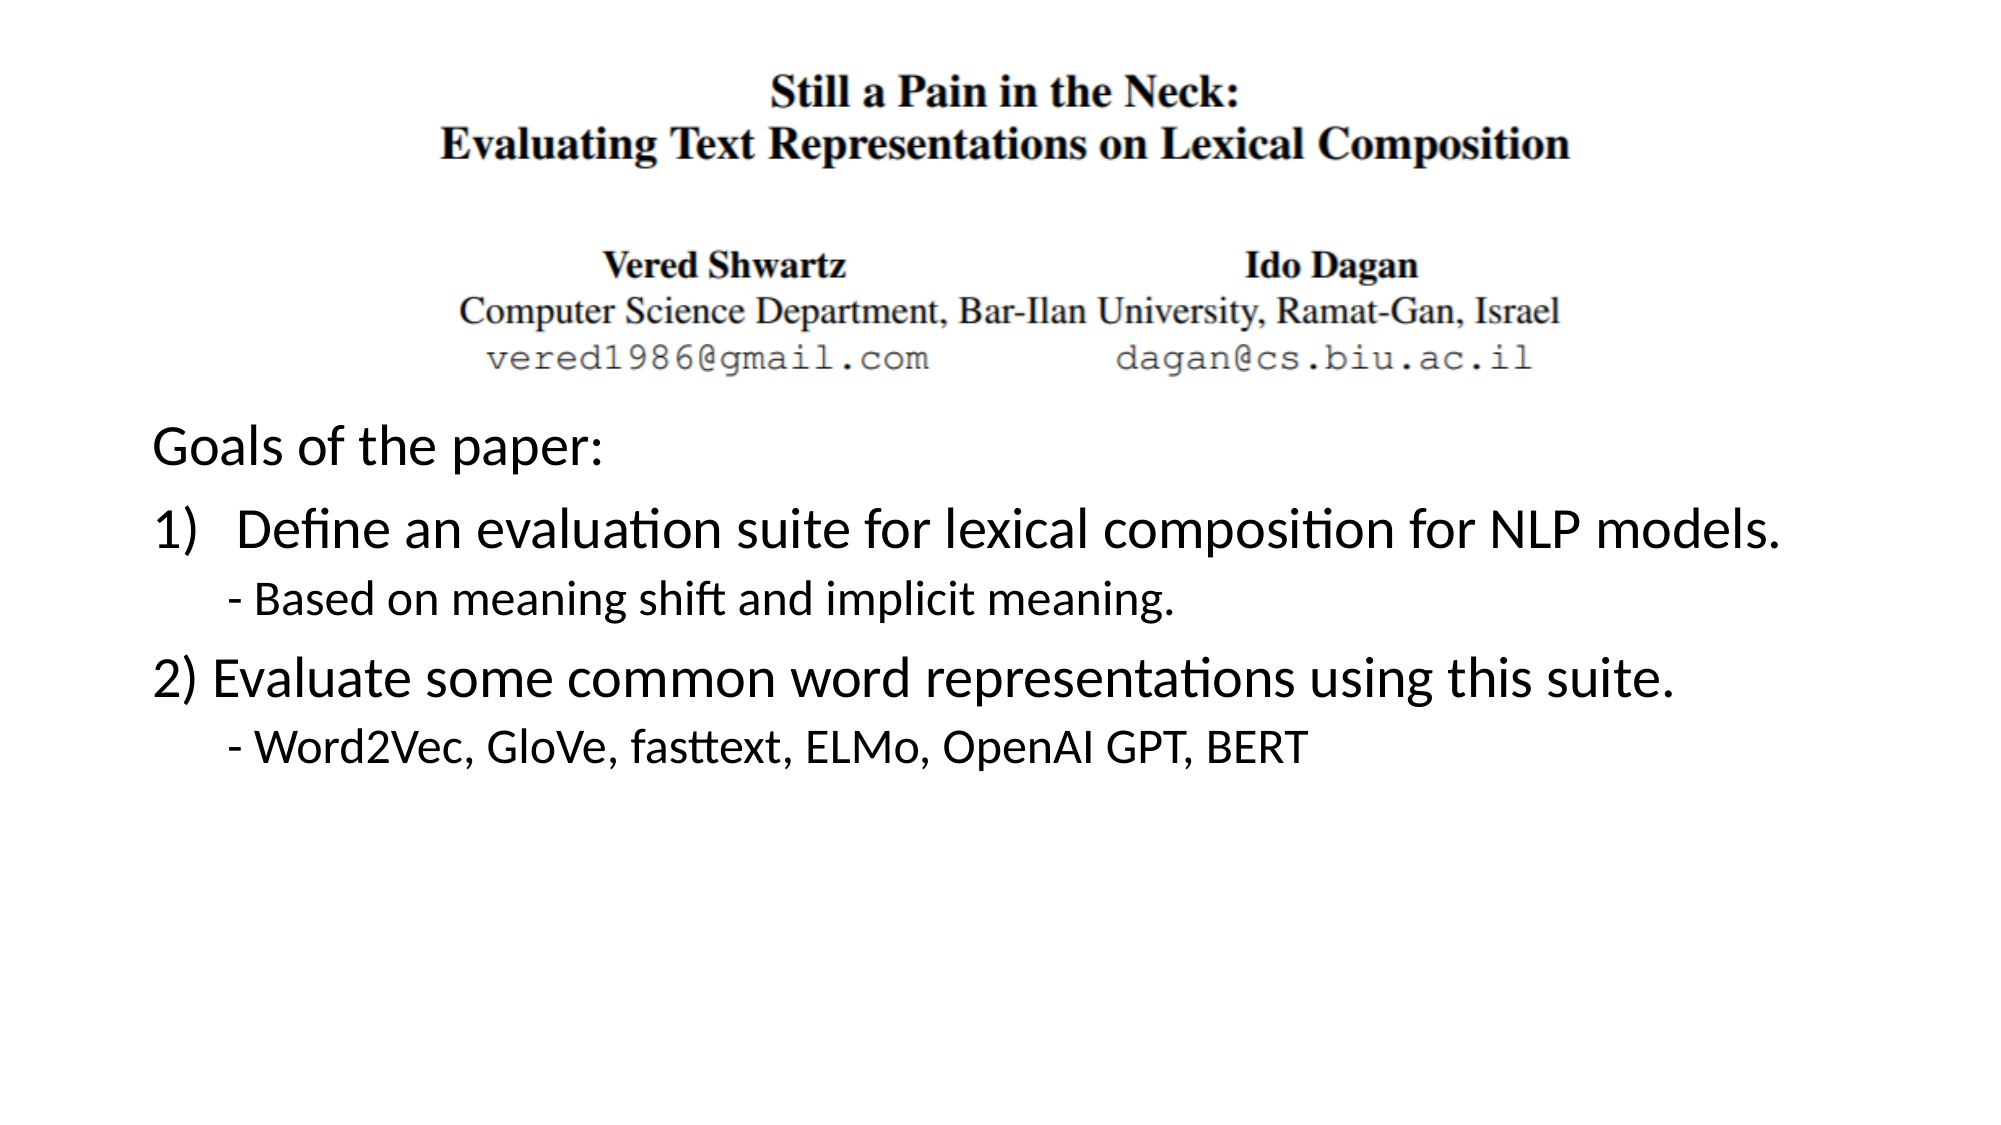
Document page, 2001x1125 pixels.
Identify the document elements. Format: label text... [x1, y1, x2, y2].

list Goals of the paper: Define an evaluation suite for lexical composition for NLP models. - Based on meaning shift and implicit meaning. 2) Evaluate some common word representations using this suite. - Word2Vec, GloVe, fasttext, ELMo, OpenAI GPT, BERT [137, 407, 1863, 1014]
picture [420, 24, 1579, 382]
